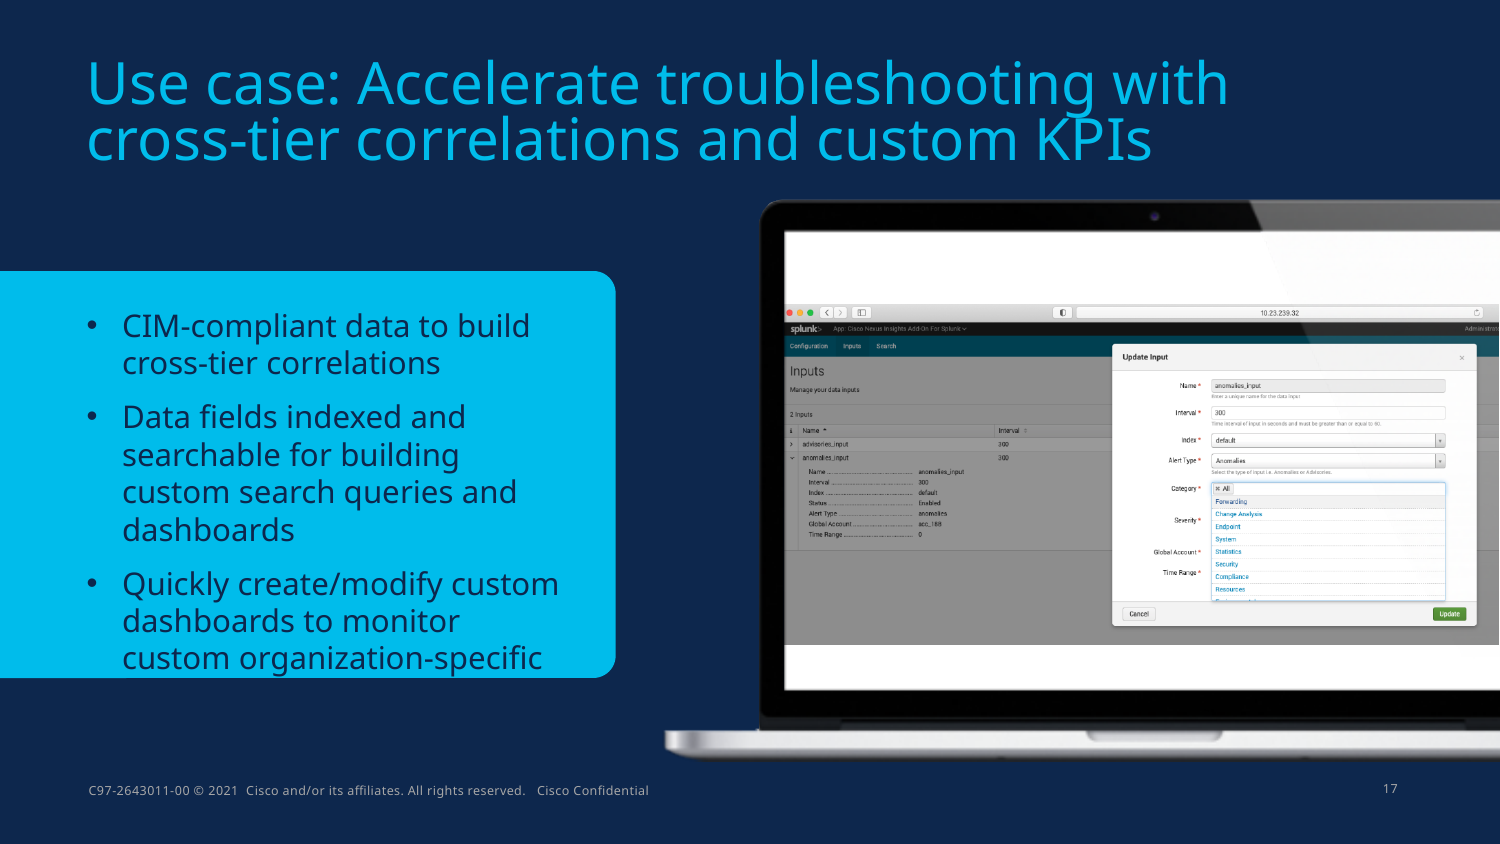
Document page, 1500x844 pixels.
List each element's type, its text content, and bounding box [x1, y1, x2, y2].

text_box CIM-compliant data to build cross-tier correlations Data fields indexed and searchable for building custom search queries and dashboards Quickly create/modify custom dashboards to monitor custom organization-specific KPIs [71, 298, 591, 722]
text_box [653, 187, 1500, 762]
title Use case: Accelerate troubleshooting with cross-tier correlations and custom KPIs [71, 55, 1441, 176]
text_box [0, 268, 618, 681]
